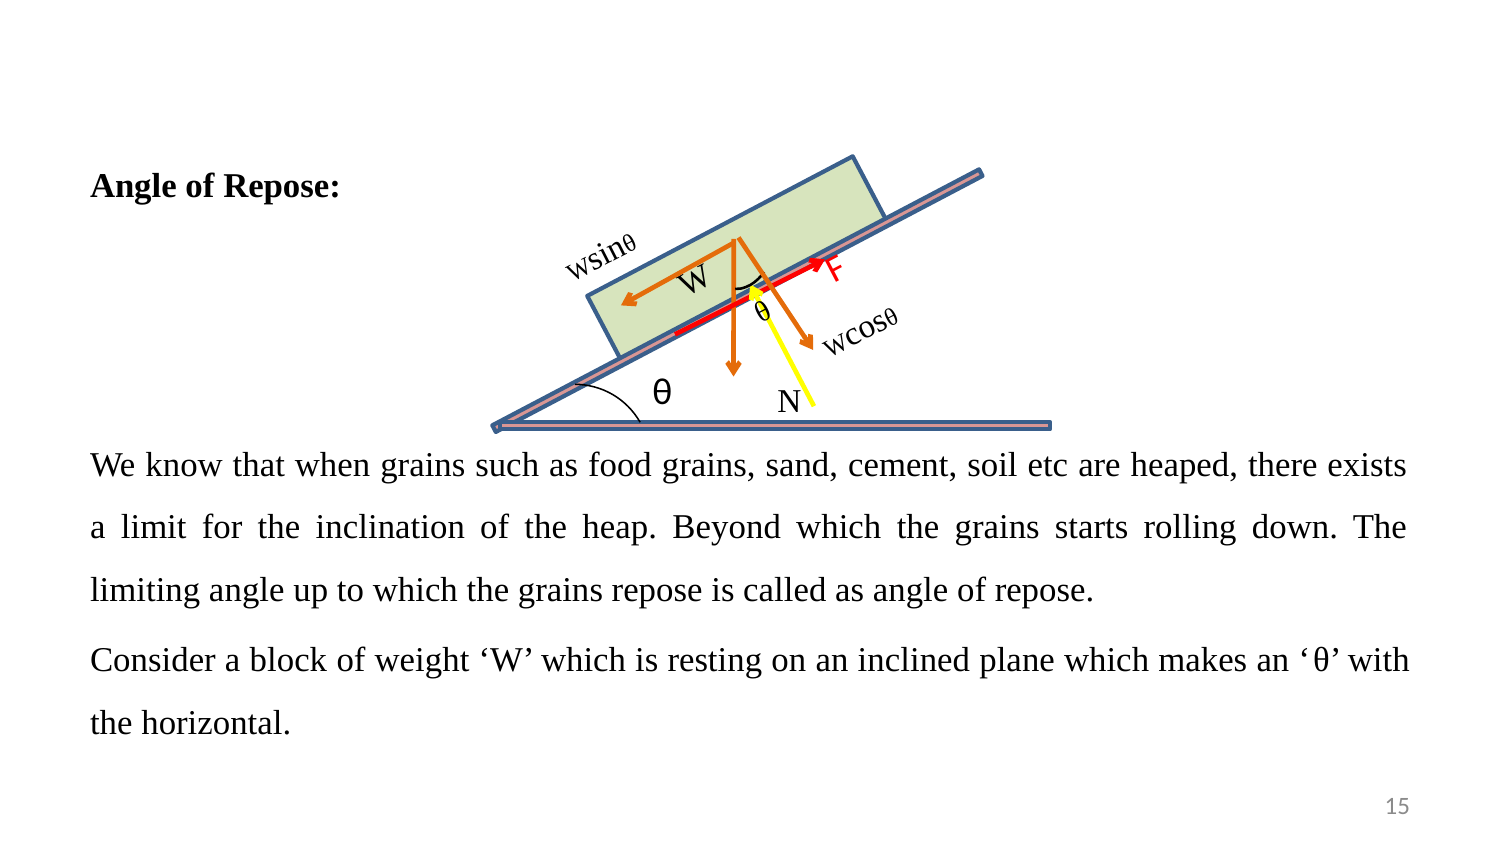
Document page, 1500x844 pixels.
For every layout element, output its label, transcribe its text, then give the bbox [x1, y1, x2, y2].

text_box [498, 420, 574, 431]
text_box FA [717, 347, 731, 351]
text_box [620, 242, 734, 306]
text_box [687, 154, 886, 244]
text_box Wcosθ [810, 260, 956, 378]
text_box FA [787, 347, 808, 351]
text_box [674, 314, 715, 335]
text_box [574, 383, 641, 460]
text_box [490, 330, 673, 434]
text_box [627, 420, 1052, 431]
text_box [806, 347, 848, 351]
text_box FA [736, 347, 781, 351]
text_box Wsinθ [540, 184, 699, 302]
text_box [860, 167, 985, 240]
list Angle of Repose: We know that when grains such as food grains, sand, cement, soil etc are heaped, there exists a limit for the inclination of the heap. Beyond which the grains starts rolling down. The limiting angle up to which the grains repose is called as angle of repose. Consider a block of weight ‘W’ which is resting on an inclined plane which makes an ‘θ’ with the horizontal. [75, 134, 1425, 754]
text_box W [705, 197, 813, 254]
text_box [585, 278, 669, 357]
text_box θ [637, 359, 688, 419]
text_box F [801, 221, 883, 299]
text_box N [762, 371, 913, 420]
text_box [719, 256, 833, 332]
slide_number 15 [1074, 782, 1425, 827]
